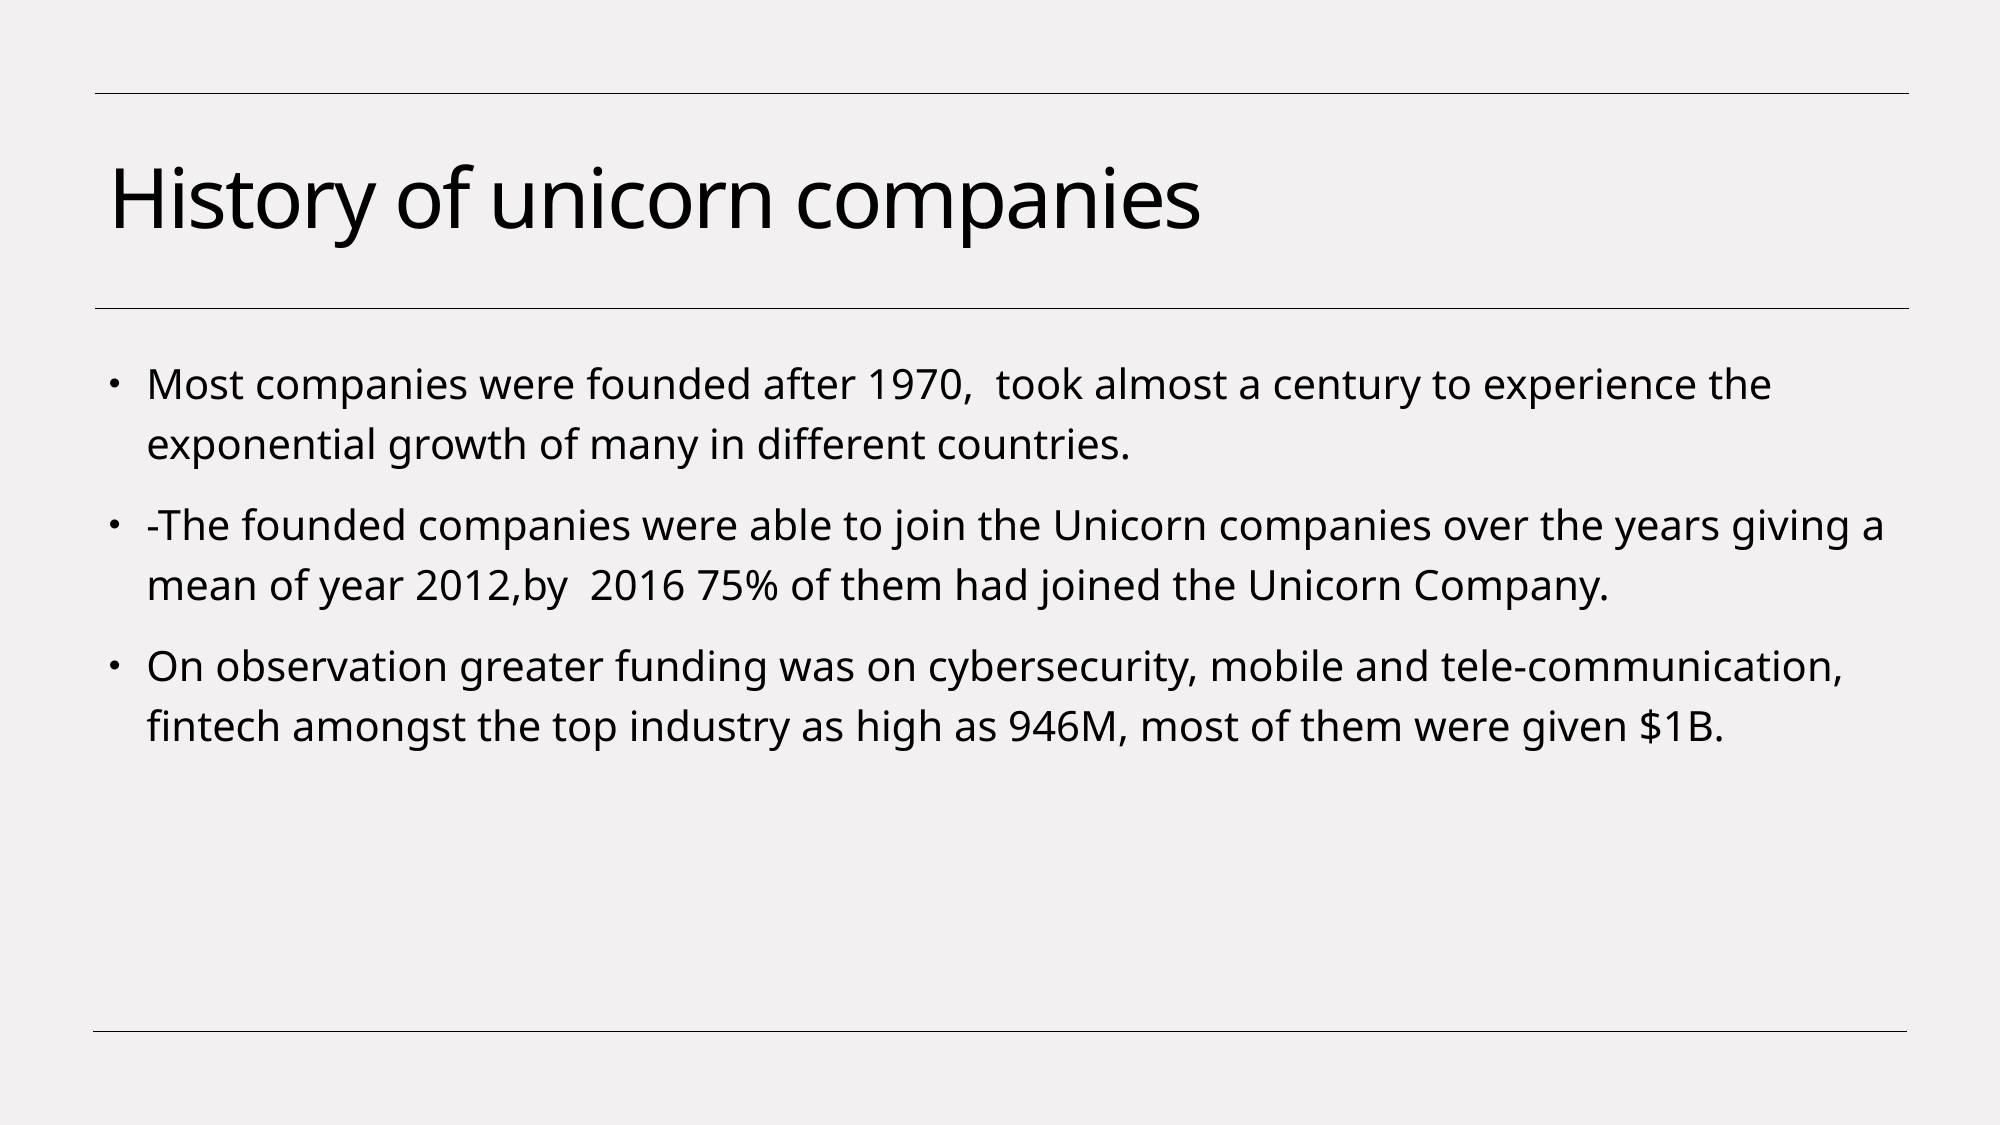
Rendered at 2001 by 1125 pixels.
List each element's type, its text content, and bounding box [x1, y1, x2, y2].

title History of unicorn companies [93, 113, 1907, 291]
list Most companies were founded after 1970, took almost a century to experience the exponential growth of many in different countries. -The founded companies were able to join the Unicorn companies over the years giving a mean of year 2012,by 2016 75% of them had joined the Unicorn Company. On observation greater funding was on cybersecurity, mobile and tele-communication, fintech amongst the top industry as high as 946M, most of them were given $1B. [93, 340, 1908, 983]
